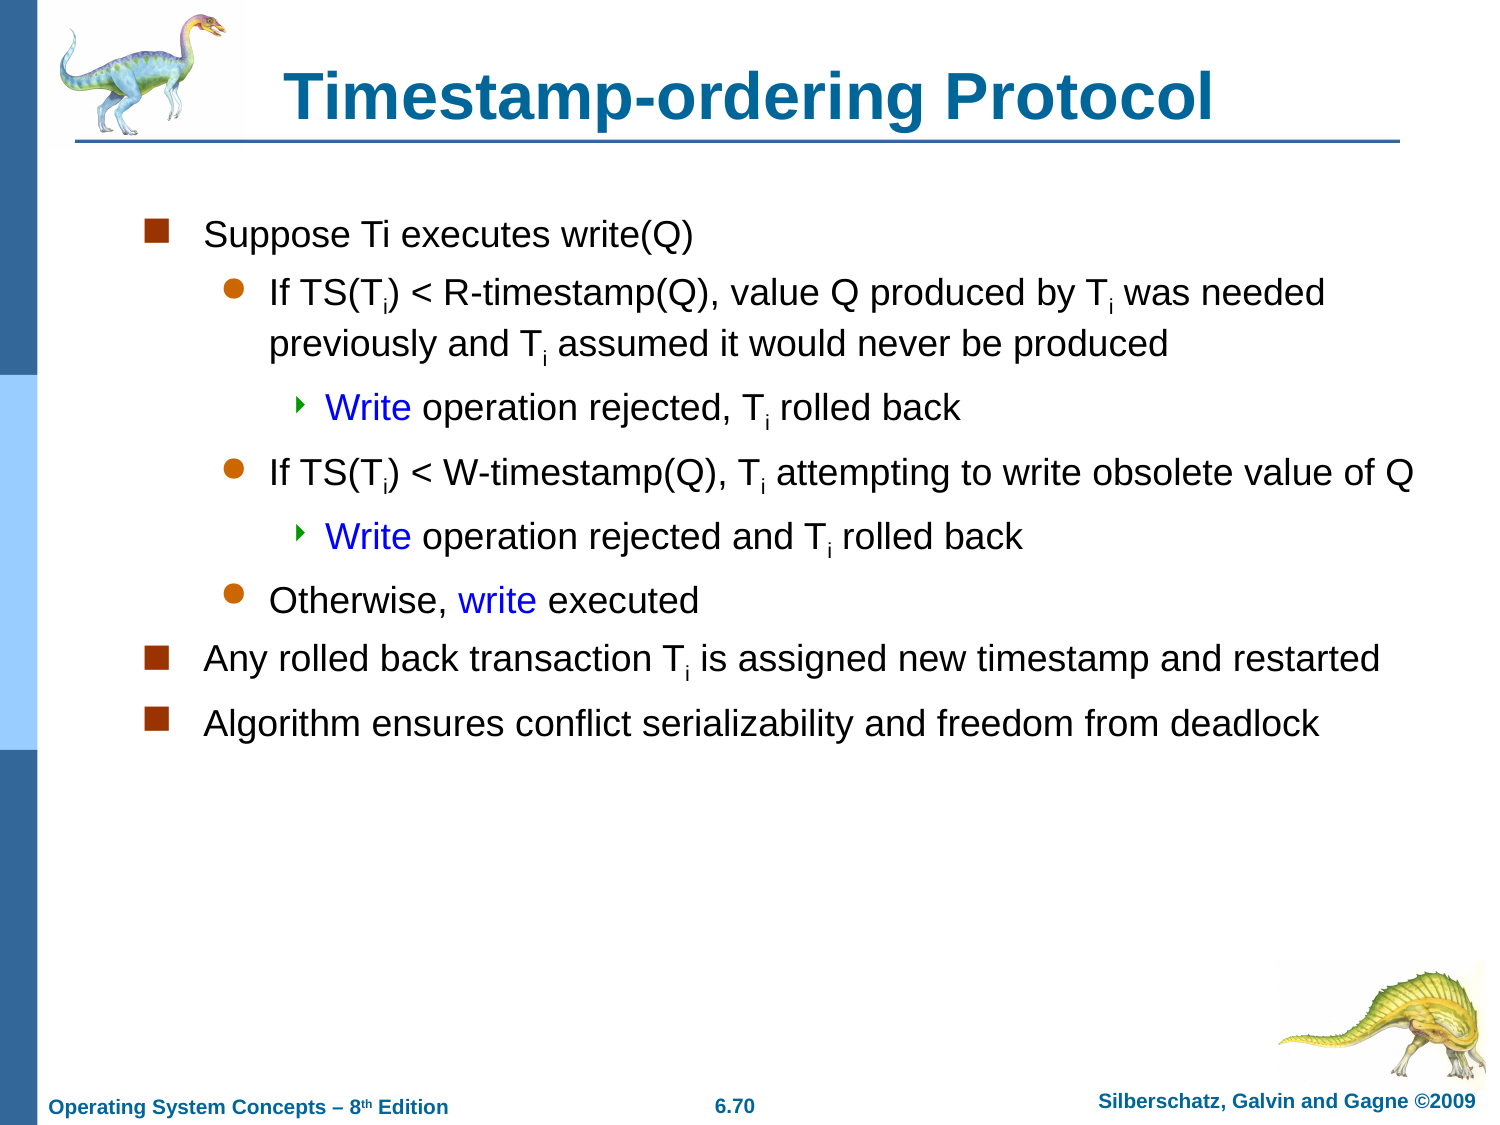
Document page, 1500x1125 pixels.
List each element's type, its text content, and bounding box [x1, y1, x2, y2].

picture [1415, 1093, 1423, 1098]
picture [46, 0, 244, 149]
picture [1275, 959, 1486, 1090]
title Timestamp-ordering Protocol [74, 45, 1426, 141]
list Suppose Ti executes write(Q) If TS(Ti) < R-timestamp(Q), value Q produced by Ti was needed previously and Ti assumed it would never be produced Write operation rejected, Ti rolled back If TS(Ti) < W-timestamp(Q), Ti attempting to write obsolete value of Q Write operation rejected and Ti rolled back Otherwise, write executed Any rolled back transaction Ti is assigned new timestamp and restarted Algorithm ensures conflict serializability and freedom from deadlock [132, 202, 1483, 946]
